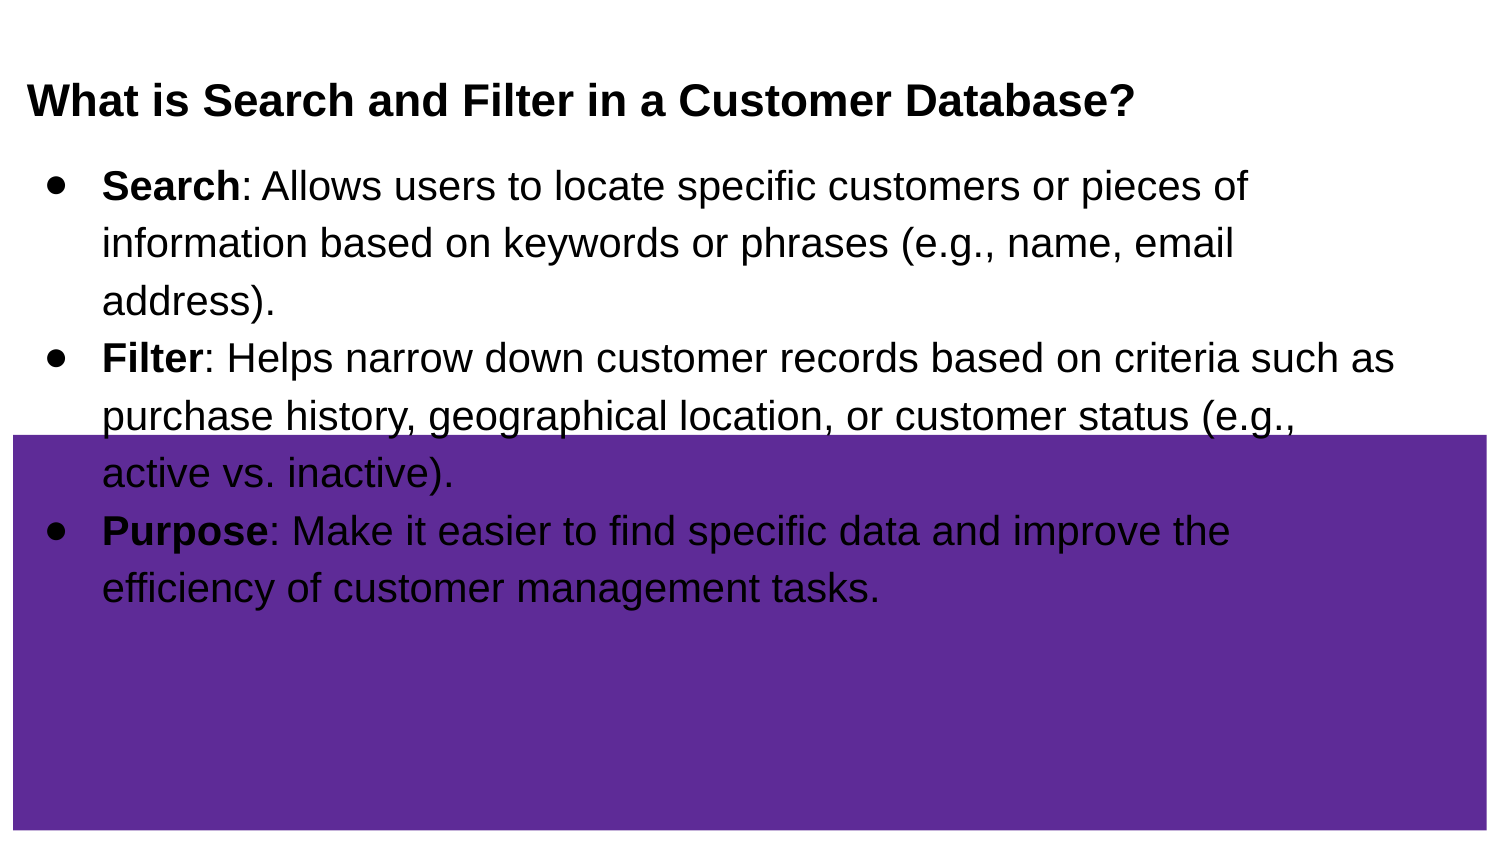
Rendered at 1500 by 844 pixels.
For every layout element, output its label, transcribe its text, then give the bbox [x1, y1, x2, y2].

title What is Search and Filter in a Customer Database? Search: Allows users to locate specific customers or pieces of information based on keywords or phrases (e.g., name, email address). Filter: Helps narrow down customer records based on criteria such as purchase history, geographical location, or customer status (e.g., active vs. inactive). Purpose: Make it easier to find specific data and improve the efficiency of customer management tasks. [11, 43, 1423, 757]
